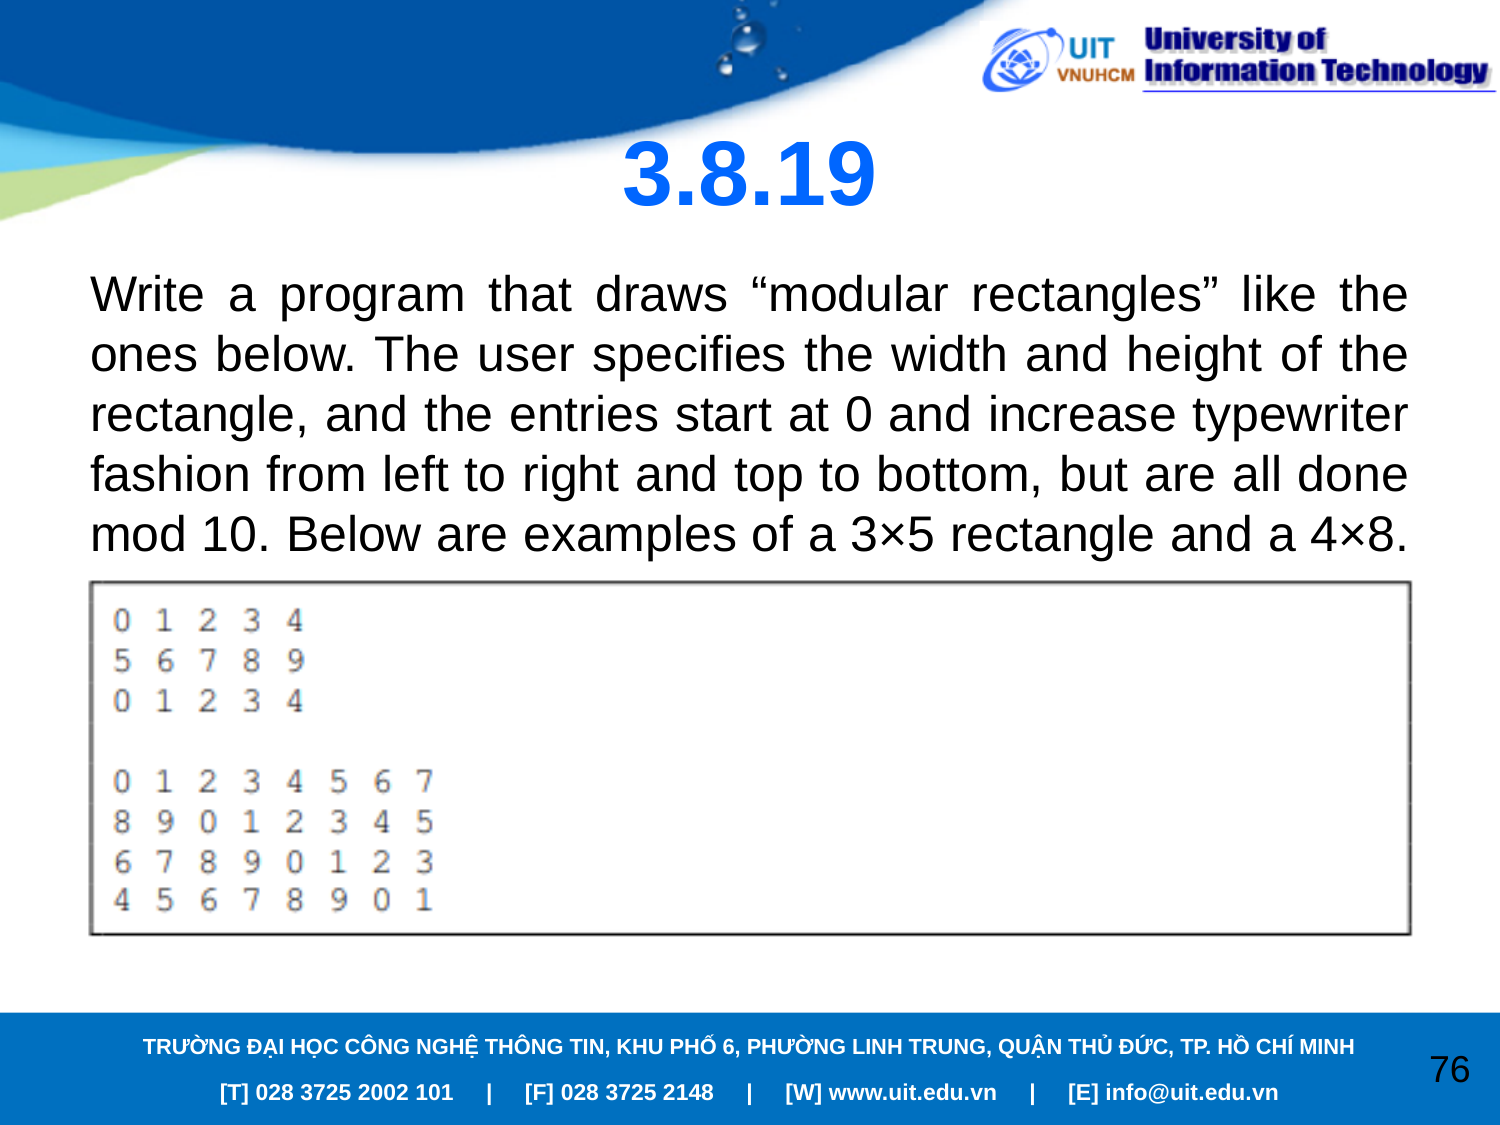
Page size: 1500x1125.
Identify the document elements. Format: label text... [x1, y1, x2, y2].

list Write a program that draws “modular rectangles” like the ones below. The user specifies the width and height of the rectangle, and the entries start at 0 and increase typewriter fashion from left to right and top to bottom, but are all done mod 10. Below are examples of a 3×5 rectangle and a 4×8. [75, 254, 1425, 997]
picture [0, 0, 1500, 1012]
title 3.8.19 [75, 75, 1425, 254]
